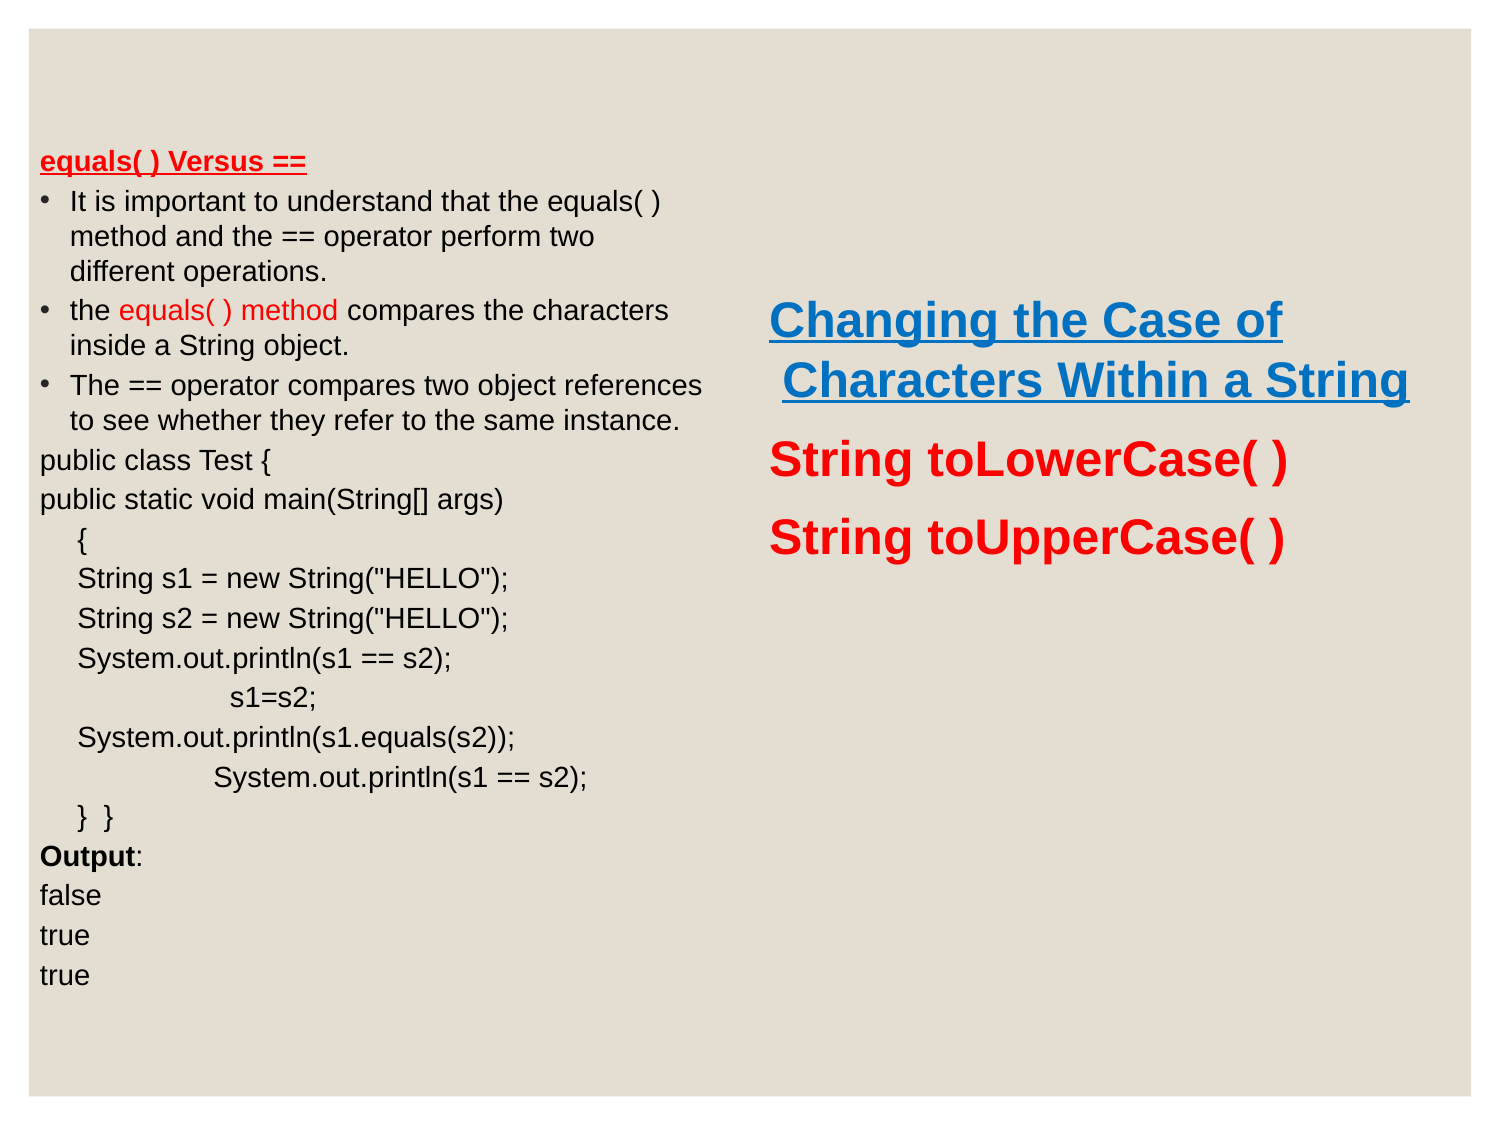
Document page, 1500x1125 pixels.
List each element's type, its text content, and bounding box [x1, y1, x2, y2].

list Changing the Case of Characters Within a String String toLowerCase( ) String toUpperCase( ) [737, 37, 1450, 1125]
list equals( ) Versus == It is important to understand that the equals( ) method and the == operator perform two different operations. the equals( ) method compares the characters inside a String object. The == operator compares two object references to see whether they refer to the same instance. public class Test { public static void main(String[] args) { String s1 = new String("HELLO"); String s2 = new String("HELLO"); System.out.println(s1 == s2); s1=s2; System.out.println(s1.equals(s2)); System.out.println(s1 == s2); } } Output: false true true [24, 135, 720, 1063]
